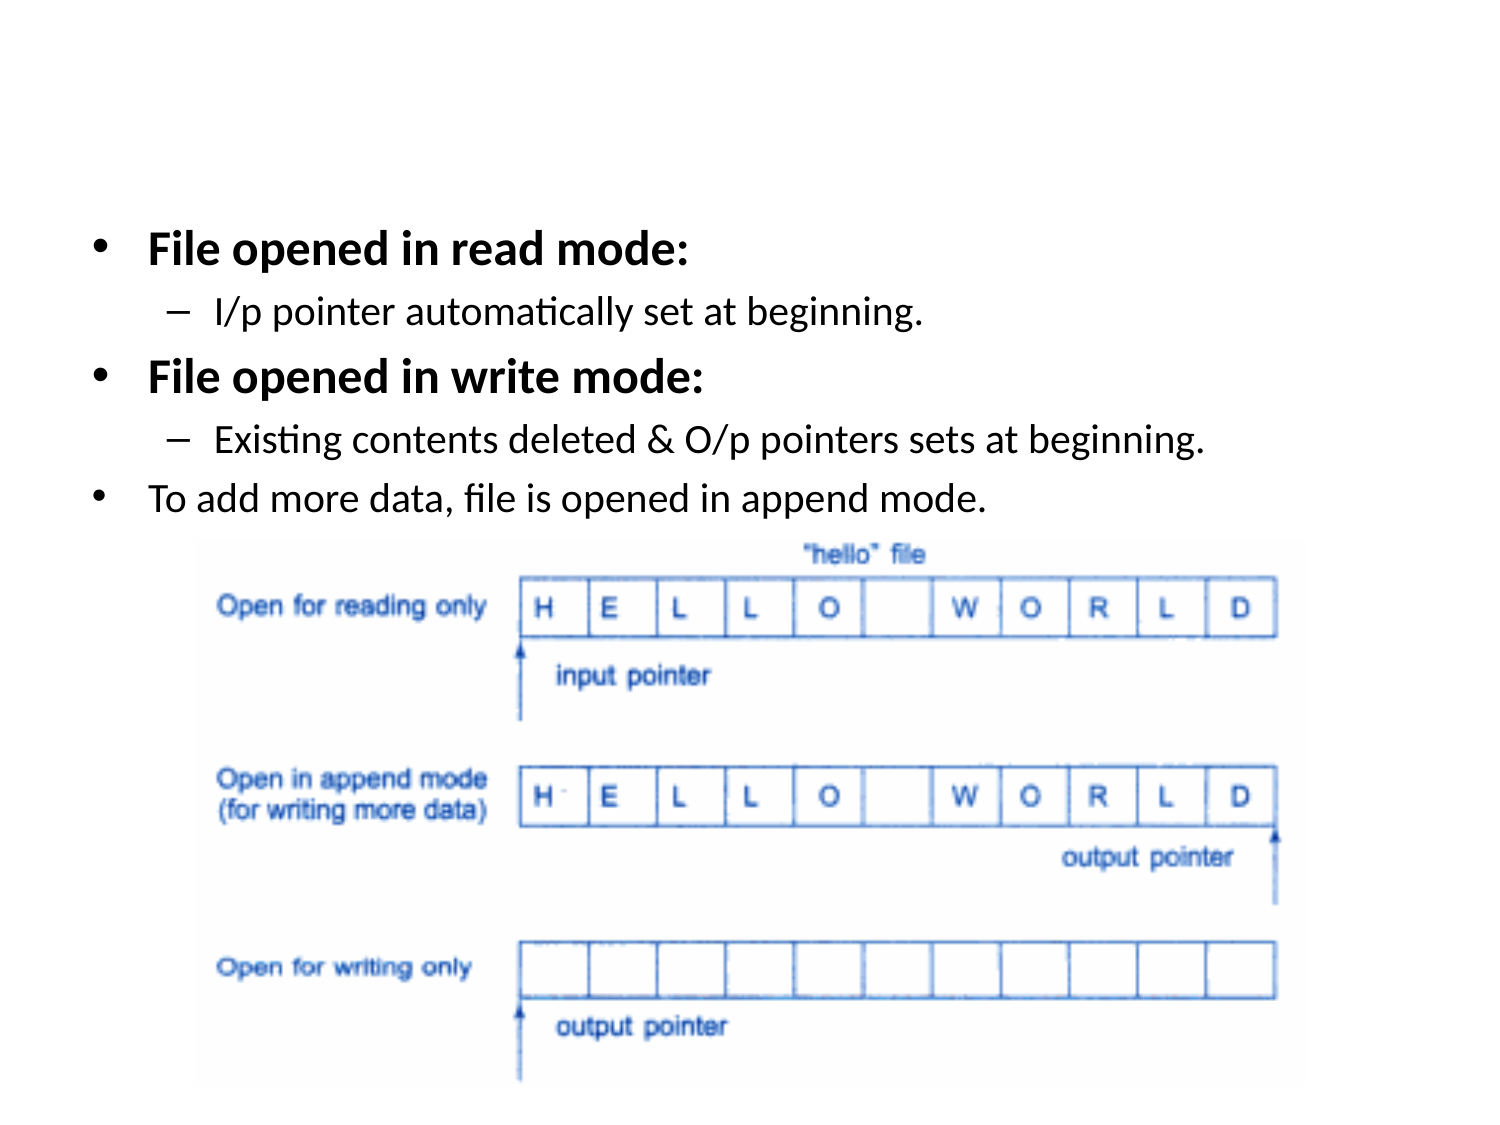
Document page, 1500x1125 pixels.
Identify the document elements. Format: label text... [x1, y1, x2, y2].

list File opened in read mode: I/p pointer automatically set at beginning. File opened in write mode: Existing contents deleted & O/p pointers sets at beginning. To add more data, file is opened in append mode. [76, 208, 1427, 951]
picture [194, 538, 1306, 1087]
